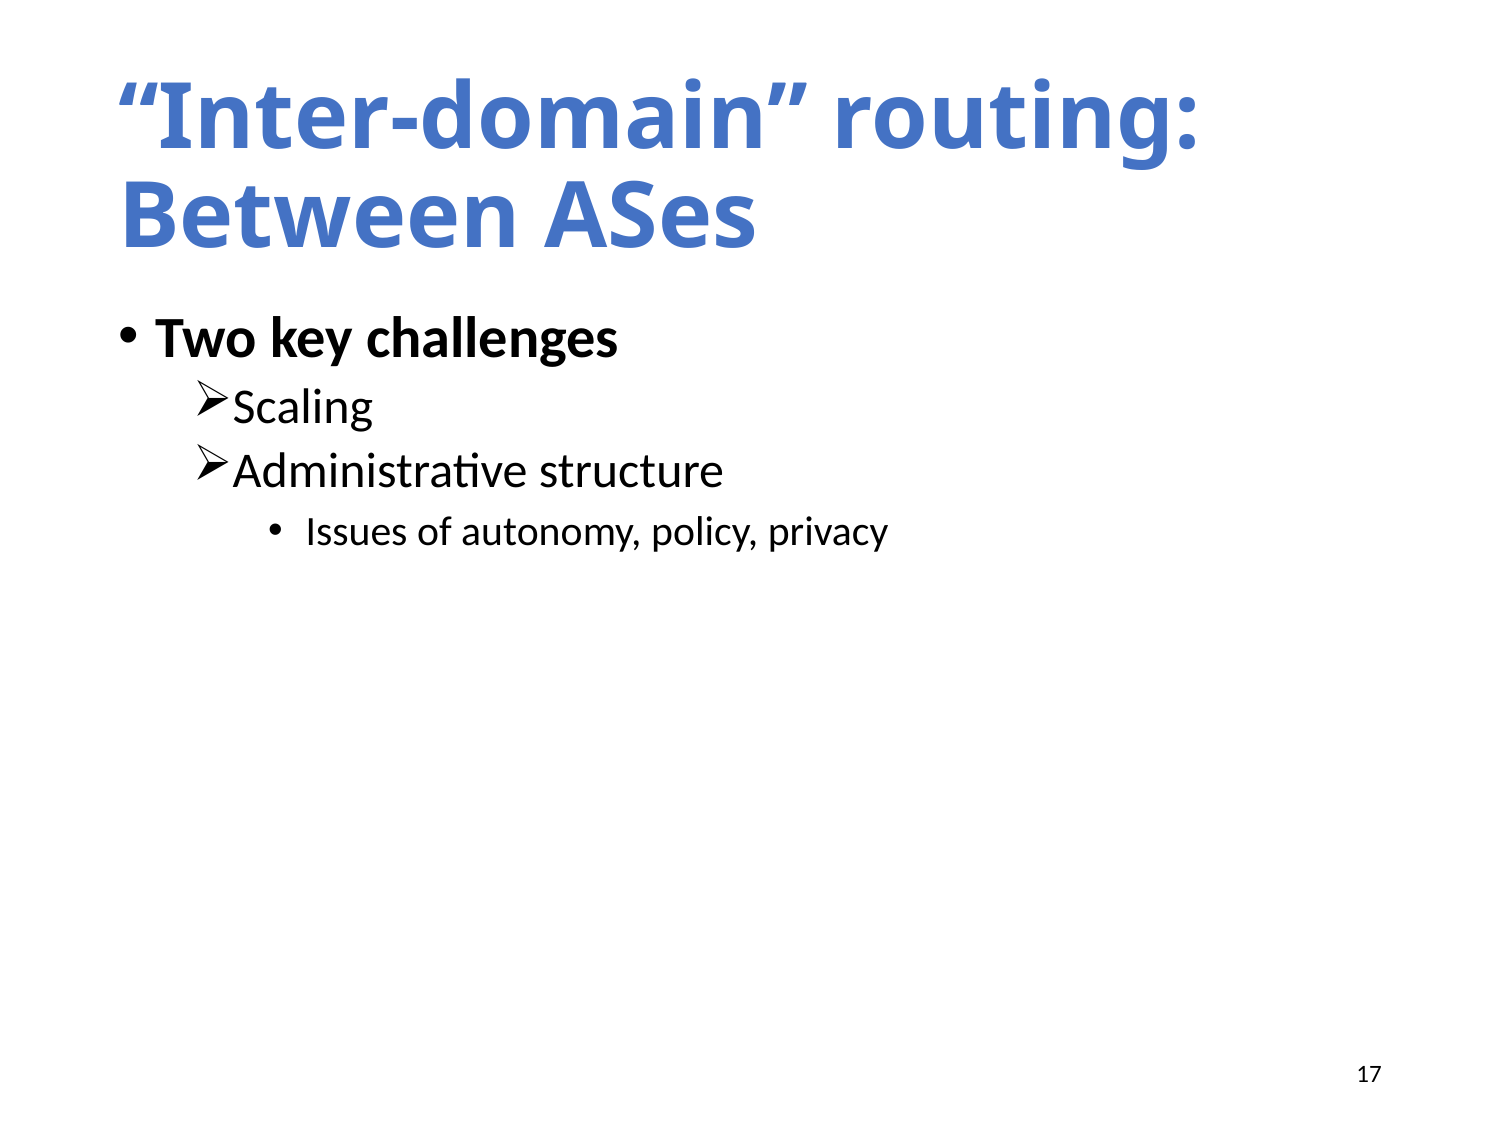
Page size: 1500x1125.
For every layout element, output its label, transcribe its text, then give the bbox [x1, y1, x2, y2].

slide_number 17 [1059, 1042, 1397, 1103]
list Two key challenges Scaling Administrative structure Issues of autonomy, policy, privacy [103, 299, 1397, 1014]
title “Inter-domain” routing: Between ASes [103, 59, 1397, 278]
